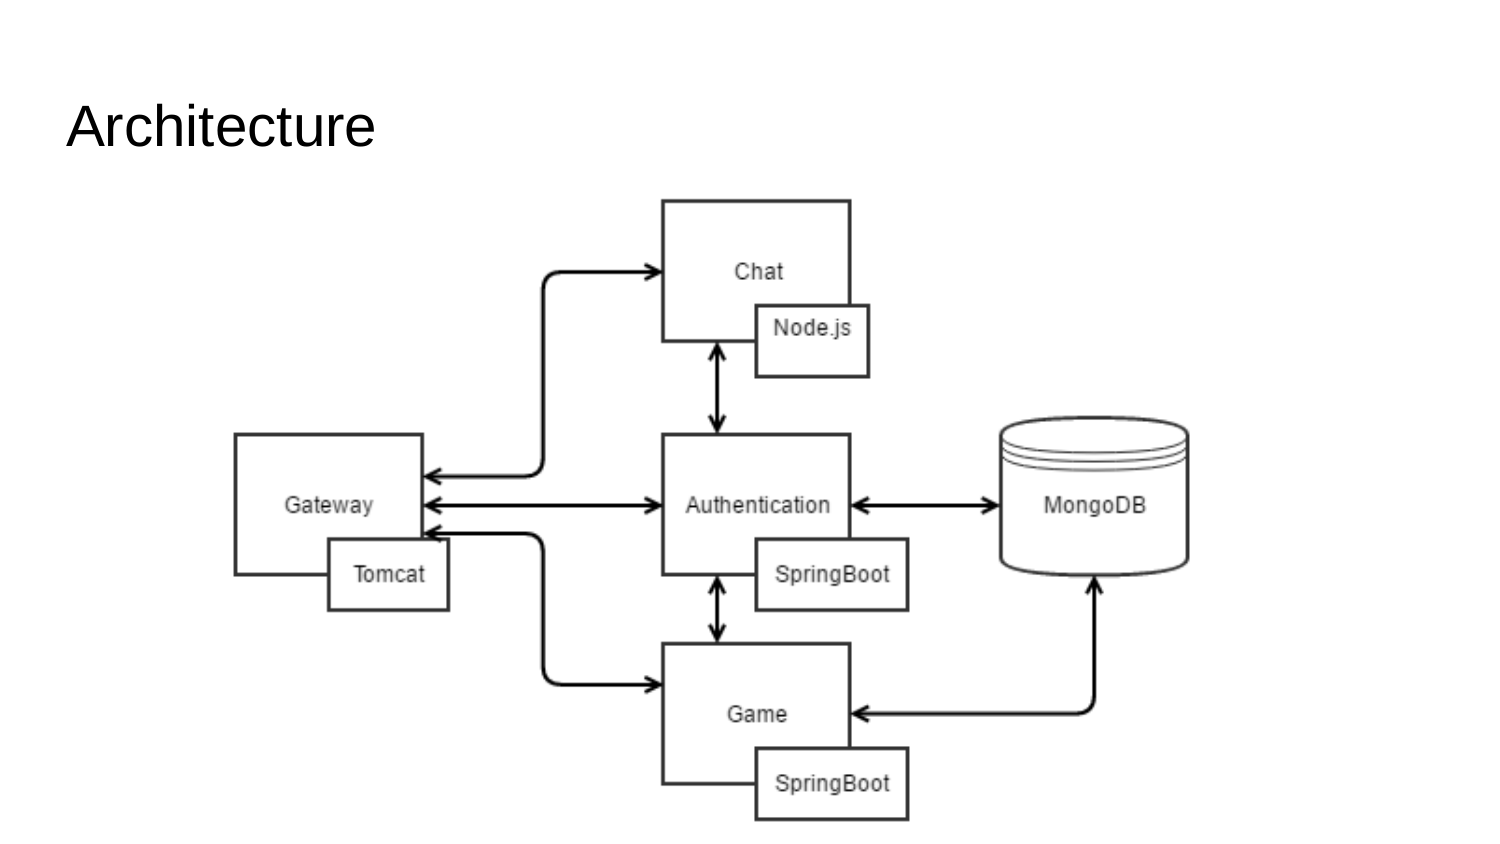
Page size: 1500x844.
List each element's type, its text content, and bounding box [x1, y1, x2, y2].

title Architecture [51, 72, 1449, 167]
picture [221, 166, 1216, 844]
